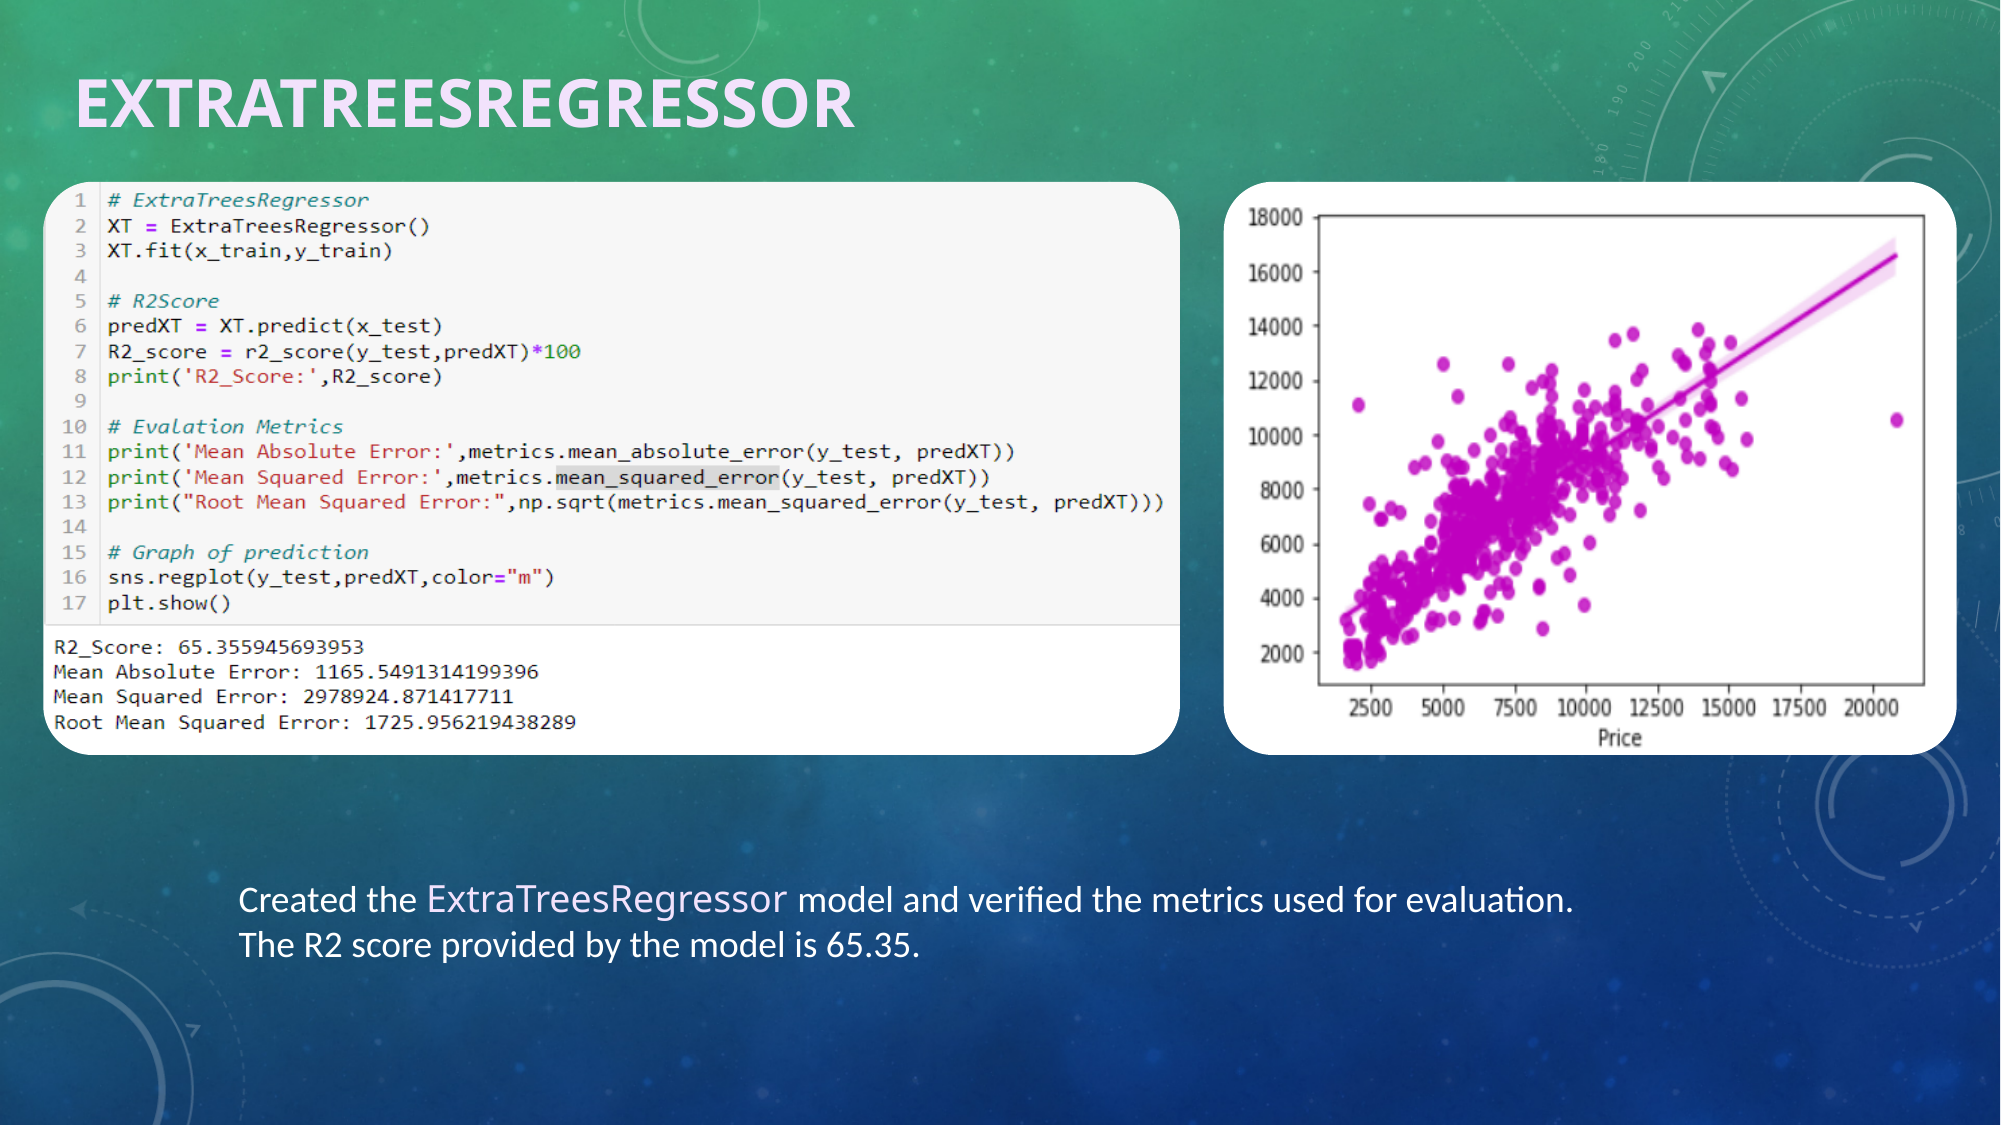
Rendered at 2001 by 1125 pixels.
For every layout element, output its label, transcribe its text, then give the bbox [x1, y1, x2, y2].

title ExtraTreesRegressor [58, 50, 1721, 152]
text_box Created the ExtraTreesRegressor model and verified the metrics used for evaluation. The R2 score provided by the model is 65.35. [223, 867, 1695, 973]
picture [0, 0, 2001, 1125]
